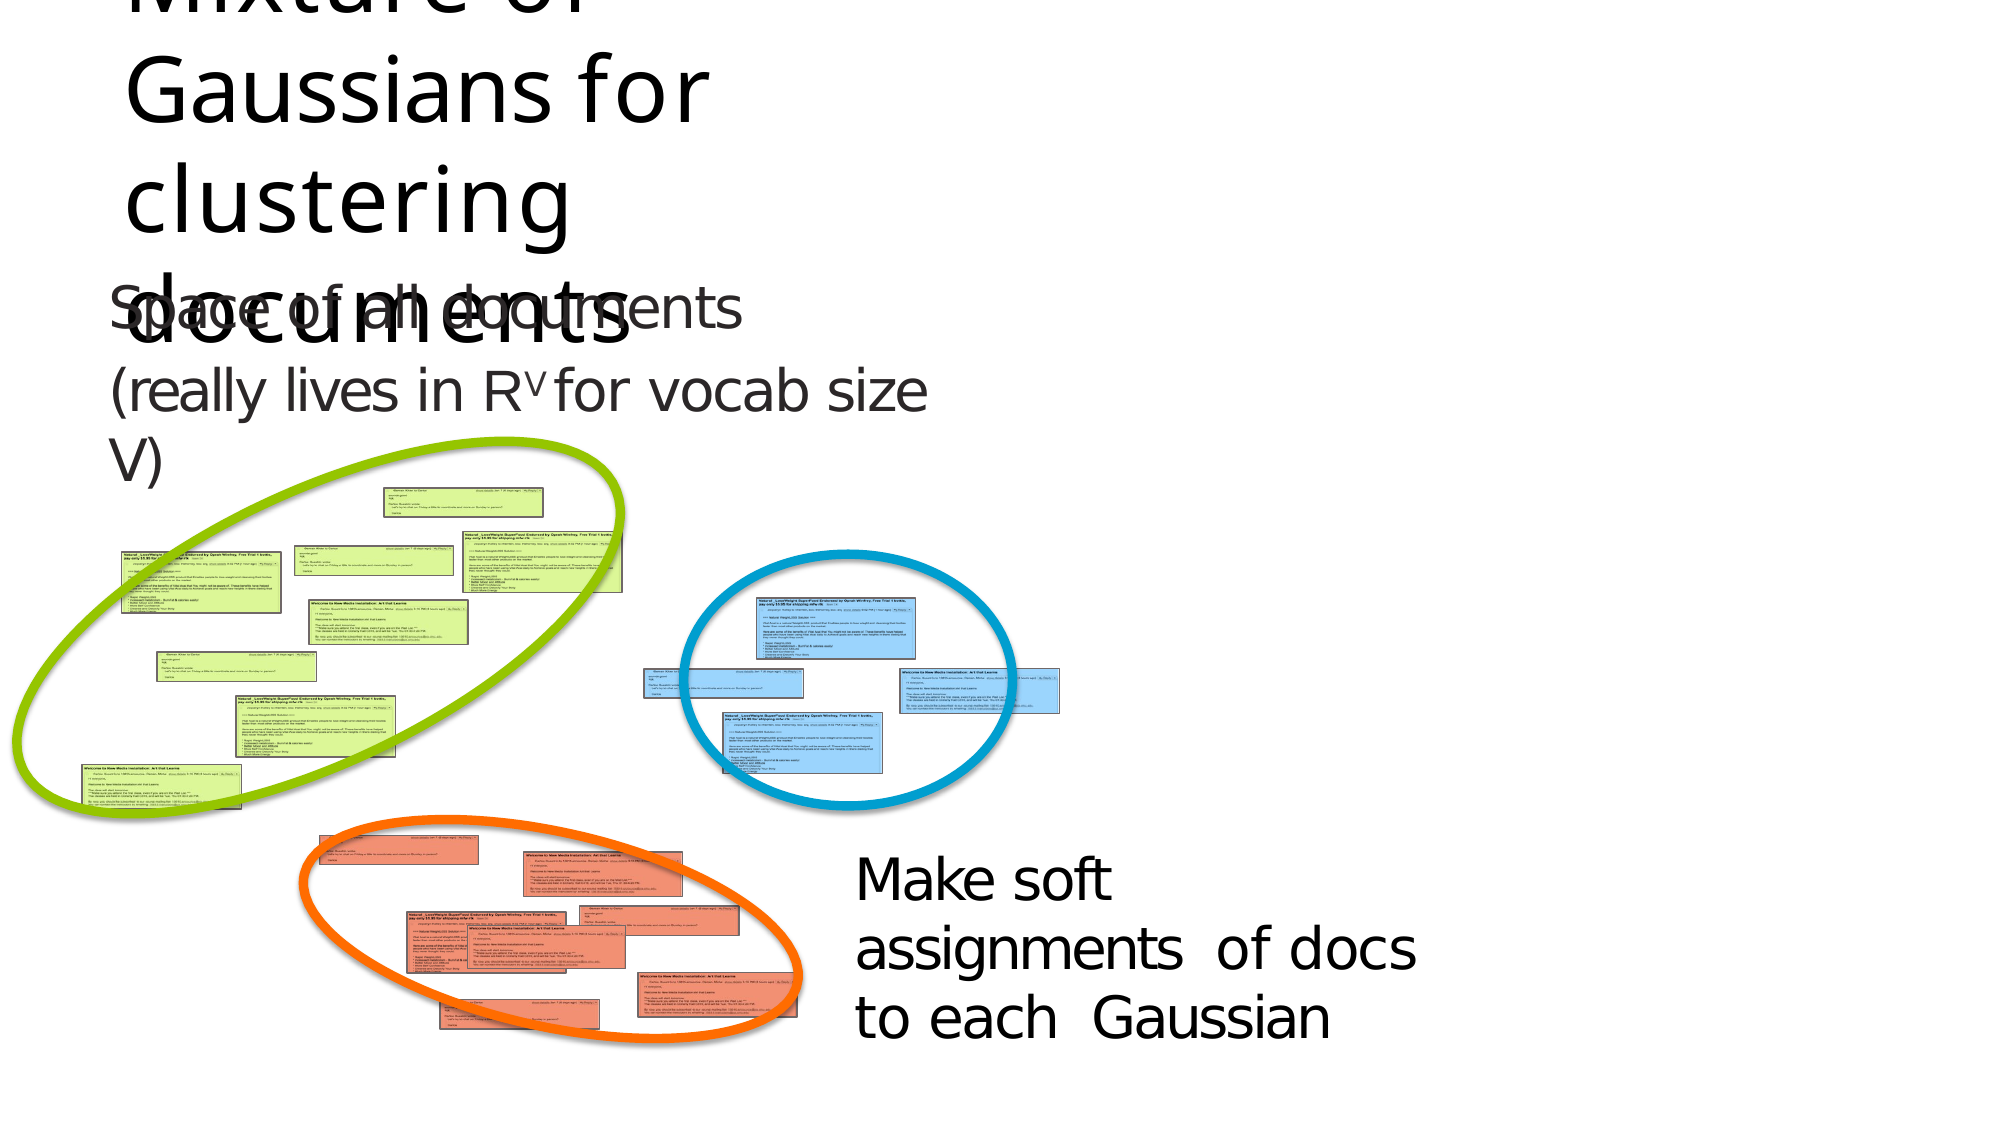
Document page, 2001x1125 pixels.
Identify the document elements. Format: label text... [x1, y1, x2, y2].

text_box [291, 811, 811, 1055]
text_box [1025, 668, 1060, 714]
text_box [16, 441, 621, 814]
title Mixture of Gaussians for clustering documents [121, 0, 1058, 361]
text_box [643, 668, 671, 699]
text_box [671, 545, 1025, 822]
text_box [683, 554, 1013, 806]
text_box Space of all documents (really lives in RV for vocab size V) [106, 255, 994, 493]
text_box [303, 819, 799, 1039]
text_box Make soft assignments of docs to each Gaussian [852, 842, 1460, 1053]
text_box [4, 432, 633, 830]
